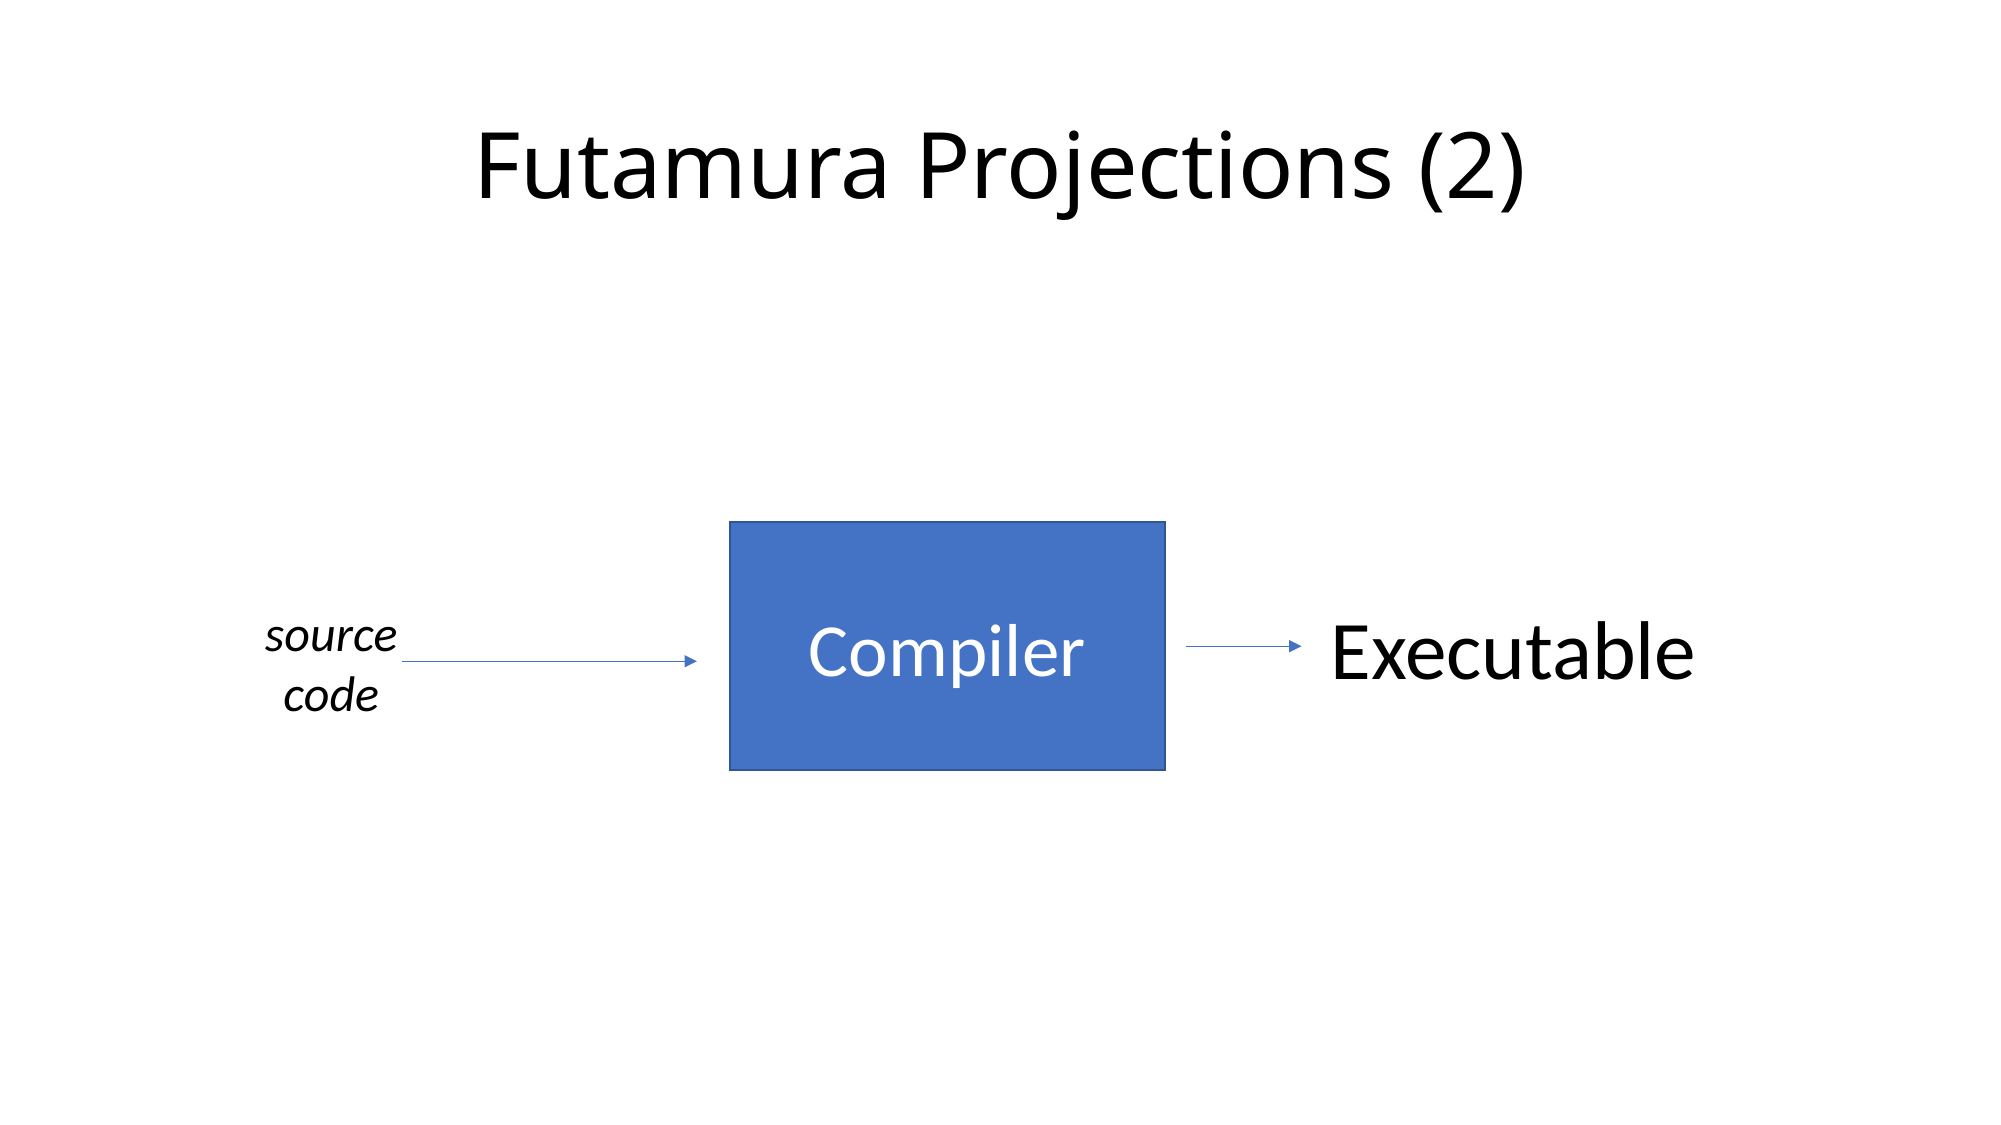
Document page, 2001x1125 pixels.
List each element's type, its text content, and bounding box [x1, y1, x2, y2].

text_box source code [216, 540, 447, 782]
text_box Compiler [729, 521, 1166, 771]
title Futamura Projections (2) [137, 59, 1863, 278]
text_box Executable [1189, 525, 1838, 767]
